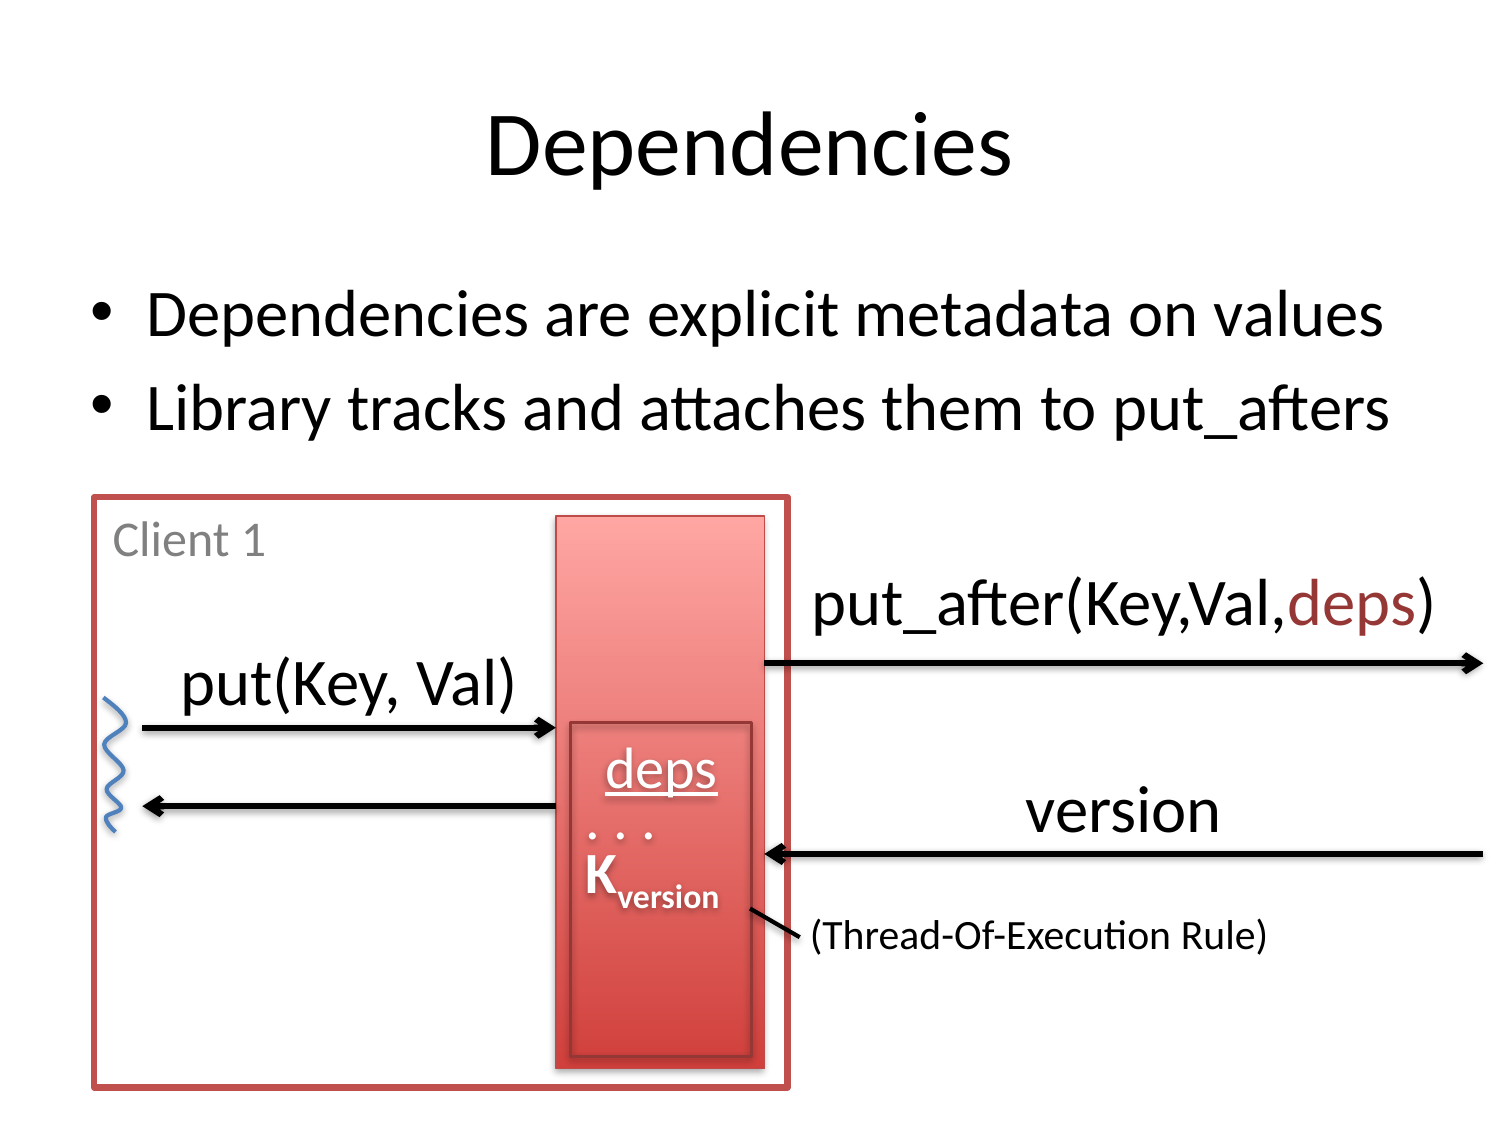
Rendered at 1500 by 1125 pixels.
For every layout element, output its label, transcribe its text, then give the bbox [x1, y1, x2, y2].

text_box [749, 900, 1288, 967]
title Dependencies [75, 45, 1425, 233]
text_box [93, 497, 788, 1088]
text_box put_after(Key,Val,deps) [792, 551, 1484, 646]
list Dependencies are explicit metadata on values Library tracks and attaches them to put_afters [75, 262, 1425, 1005]
text_box version [792, 757, 1484, 853]
